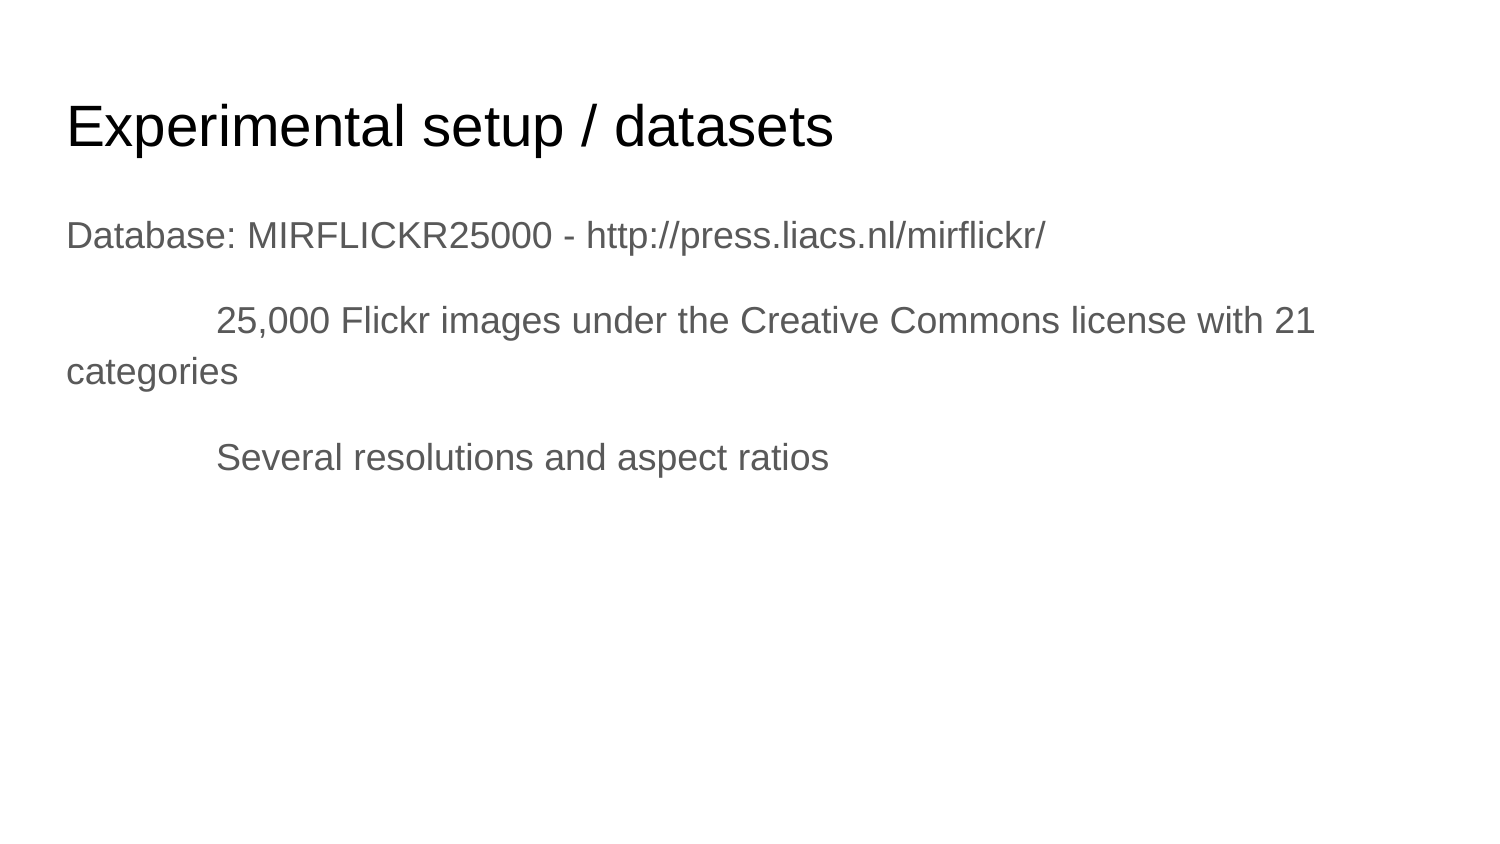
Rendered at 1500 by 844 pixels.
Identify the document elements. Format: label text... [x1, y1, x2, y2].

title Experimental setup / datasets [51, 72, 1449, 167]
list Database: MIRFLICKR25000 - http://press.liacs.nl/mirflickr/ 25,000 Flickr images under the Creative Commons license with 21 categories Several resolutions and aspect ratios [51, 189, 1449, 750]
